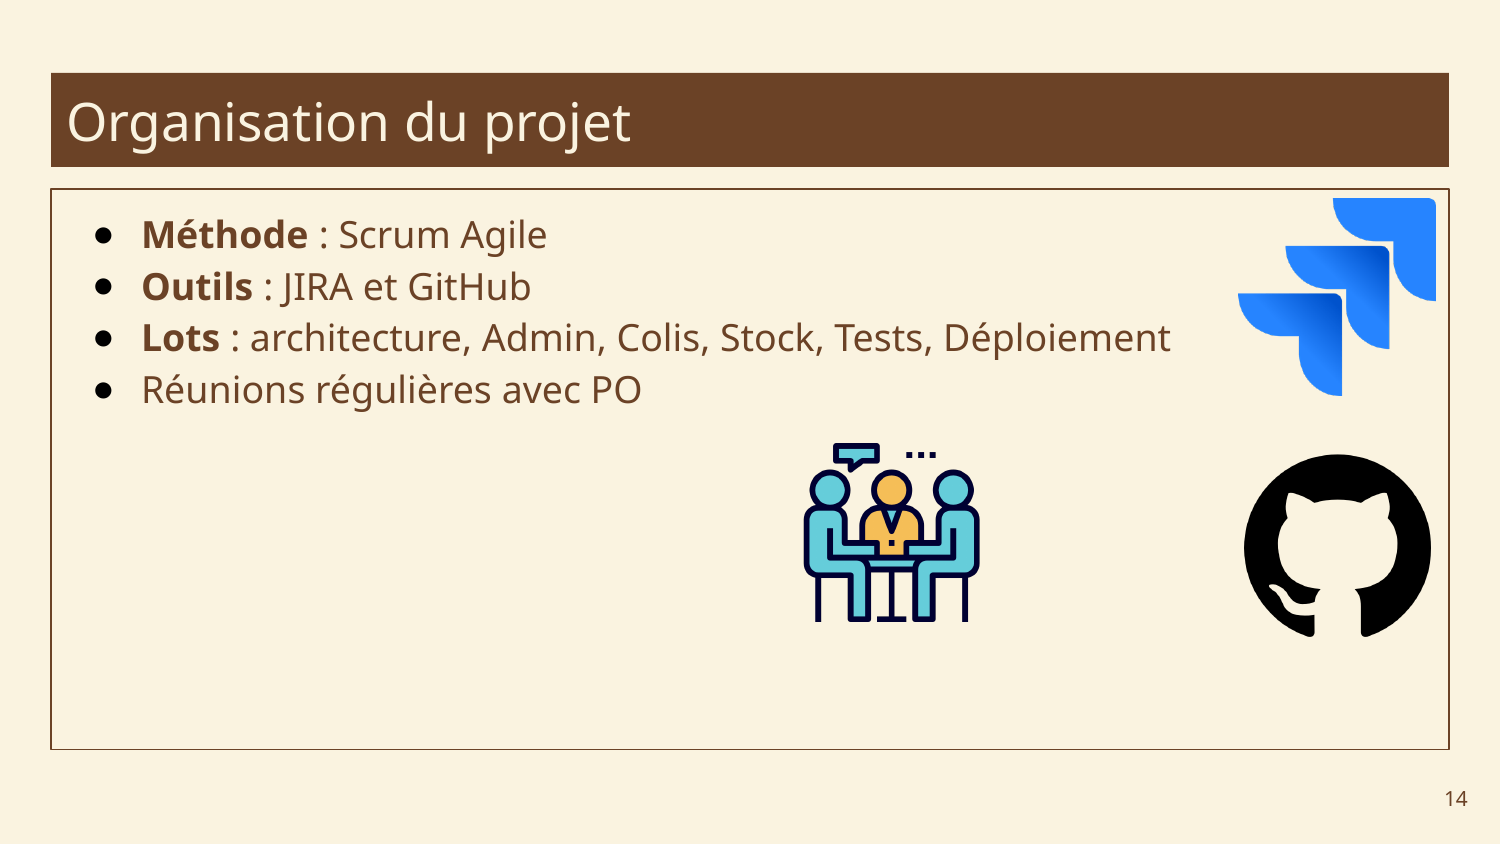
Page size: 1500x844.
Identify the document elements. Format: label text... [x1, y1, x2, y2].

list Méthode : Scrum Agile Outils : JIRA et GitHub Lots : architecture, Admin, Colis, Stock, Tests, Déploiement Réunions régulières avec PO [50, 188, 1450, 750]
picture [1238, 198, 1436, 396]
title Organisation du projet [51, 72, 1449, 167]
slide_number ‹#› [1392, 767, 1483, 833]
picture [801, 443, 981, 623]
picture [1244, 451, 1431, 639]
